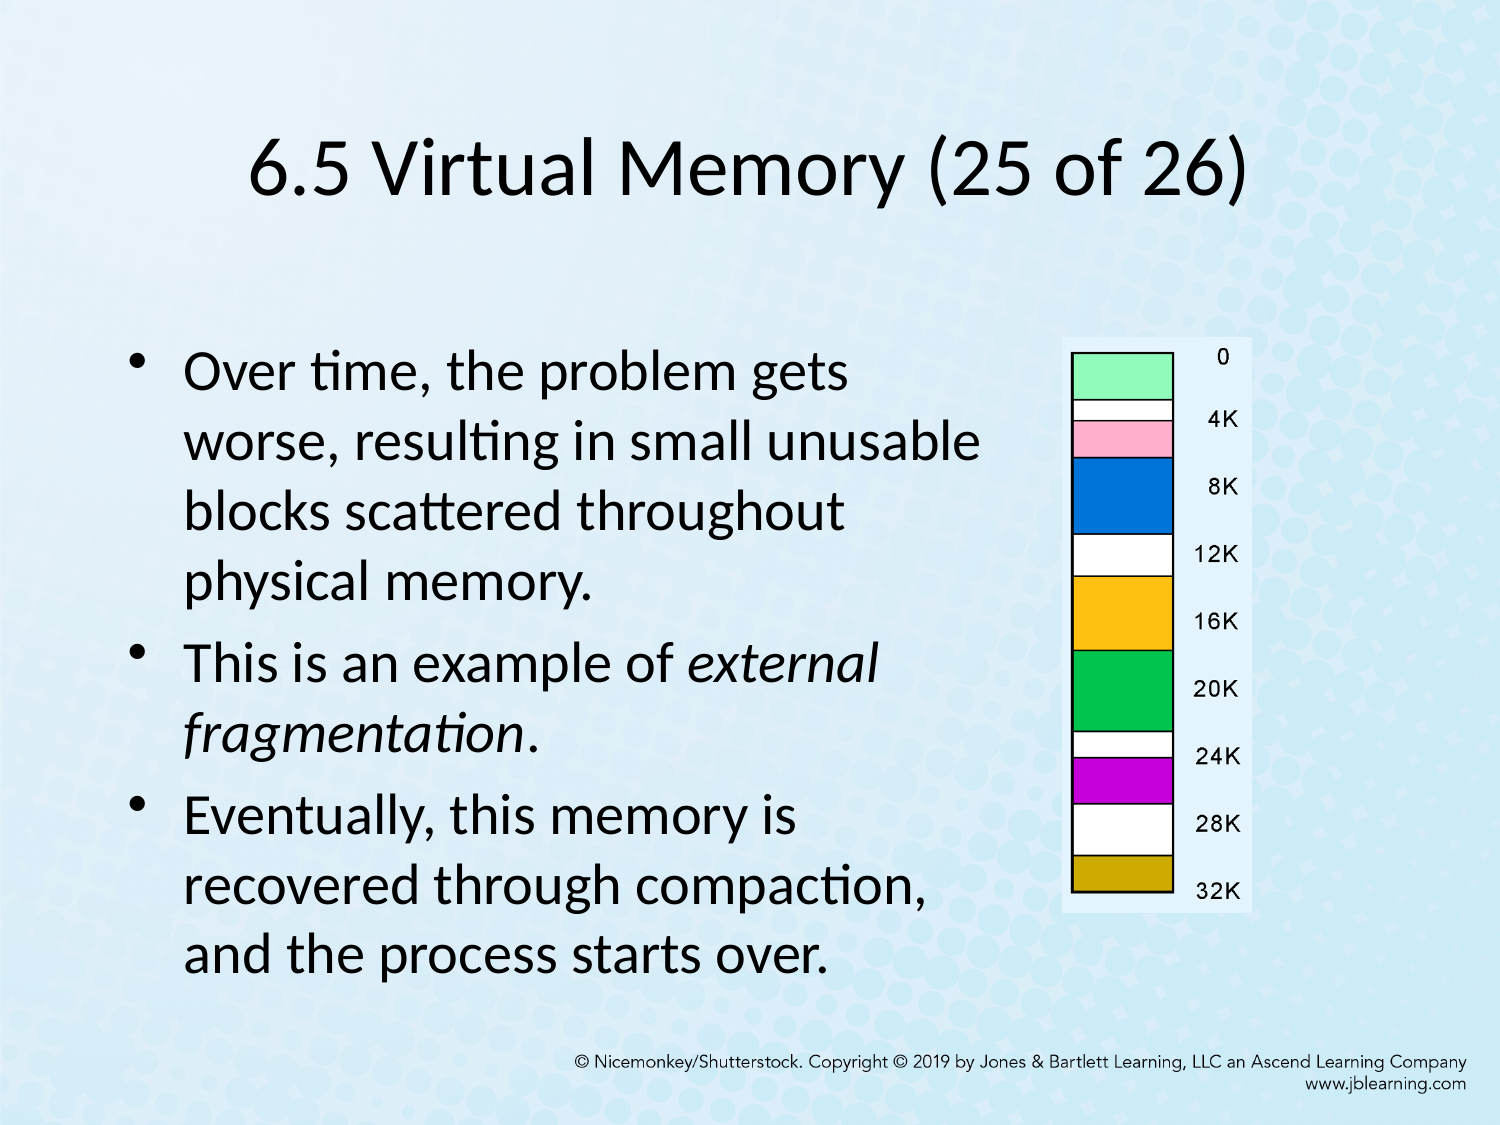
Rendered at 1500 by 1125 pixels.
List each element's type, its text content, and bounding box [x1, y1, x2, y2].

picture [0, 0, 1500, 1125]
list Over time, the problem gets worse, resulting in small unusable blocks scattered throughout physical memory. This is an example of external fragmentation. Eventually, this memory is recovered through compaction, and the process starts over. [112, 324, 1013, 1000]
title 6.5 Virtual Memory (25 of 26) [112, 62, 1388, 263]
